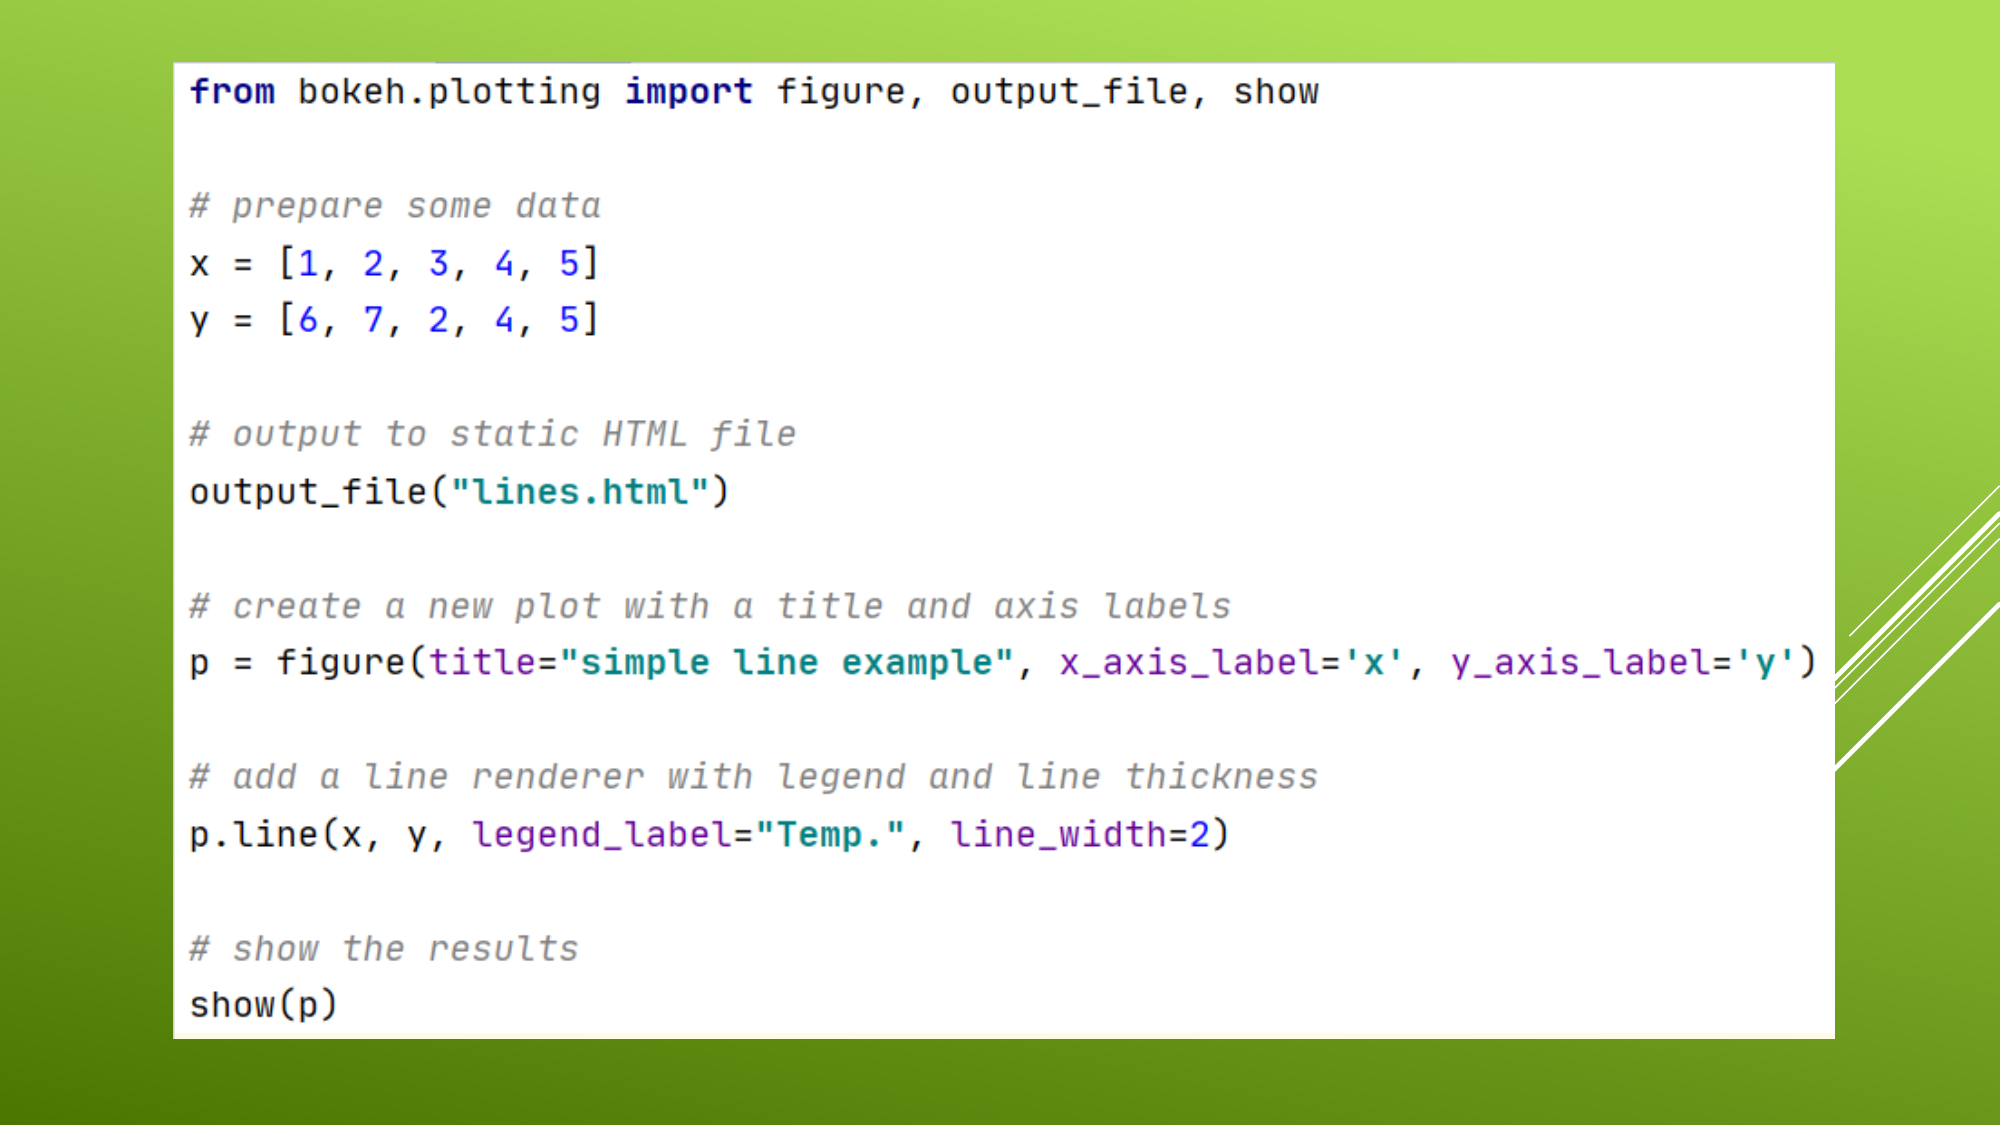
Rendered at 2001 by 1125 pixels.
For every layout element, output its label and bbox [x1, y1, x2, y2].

picture [173, 61, 1836, 1040]
